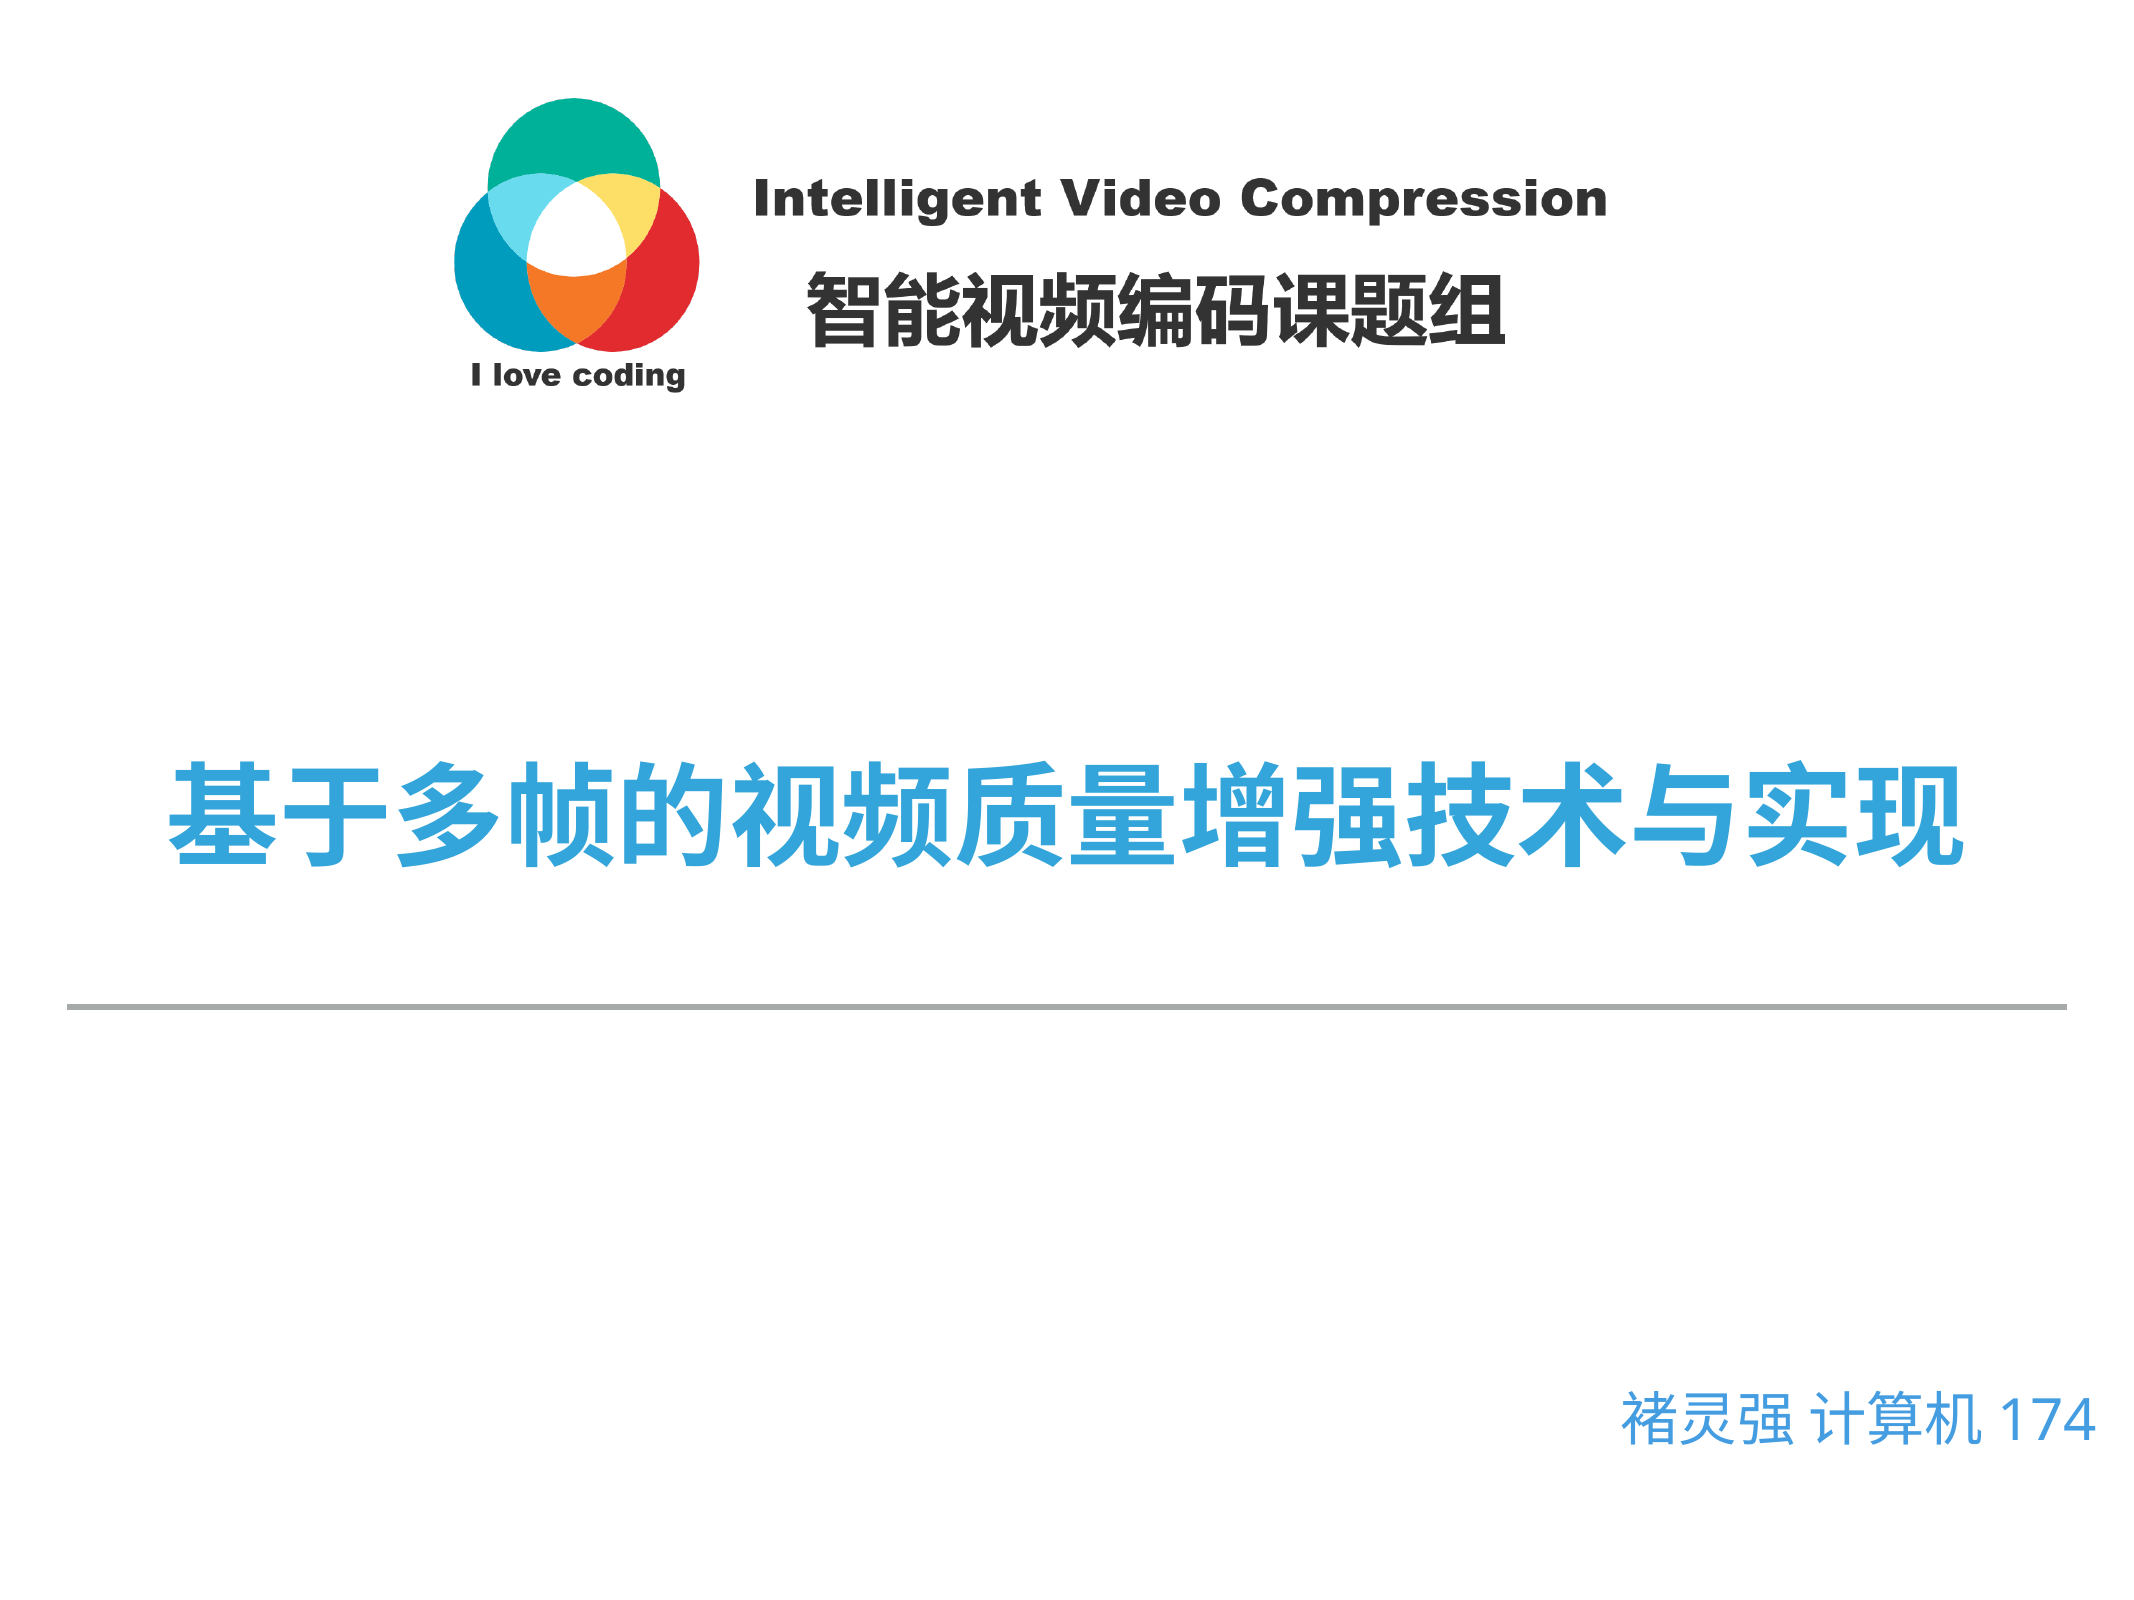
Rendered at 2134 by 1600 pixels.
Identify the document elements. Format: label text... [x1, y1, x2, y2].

picture [450, 98, 1766, 428]
title 基于多帧的视频质量增强技术与实现 [66, 761, 2068, 935]
text_box 褚灵强 计算机174 [1585, 1351, 2134, 1497]
